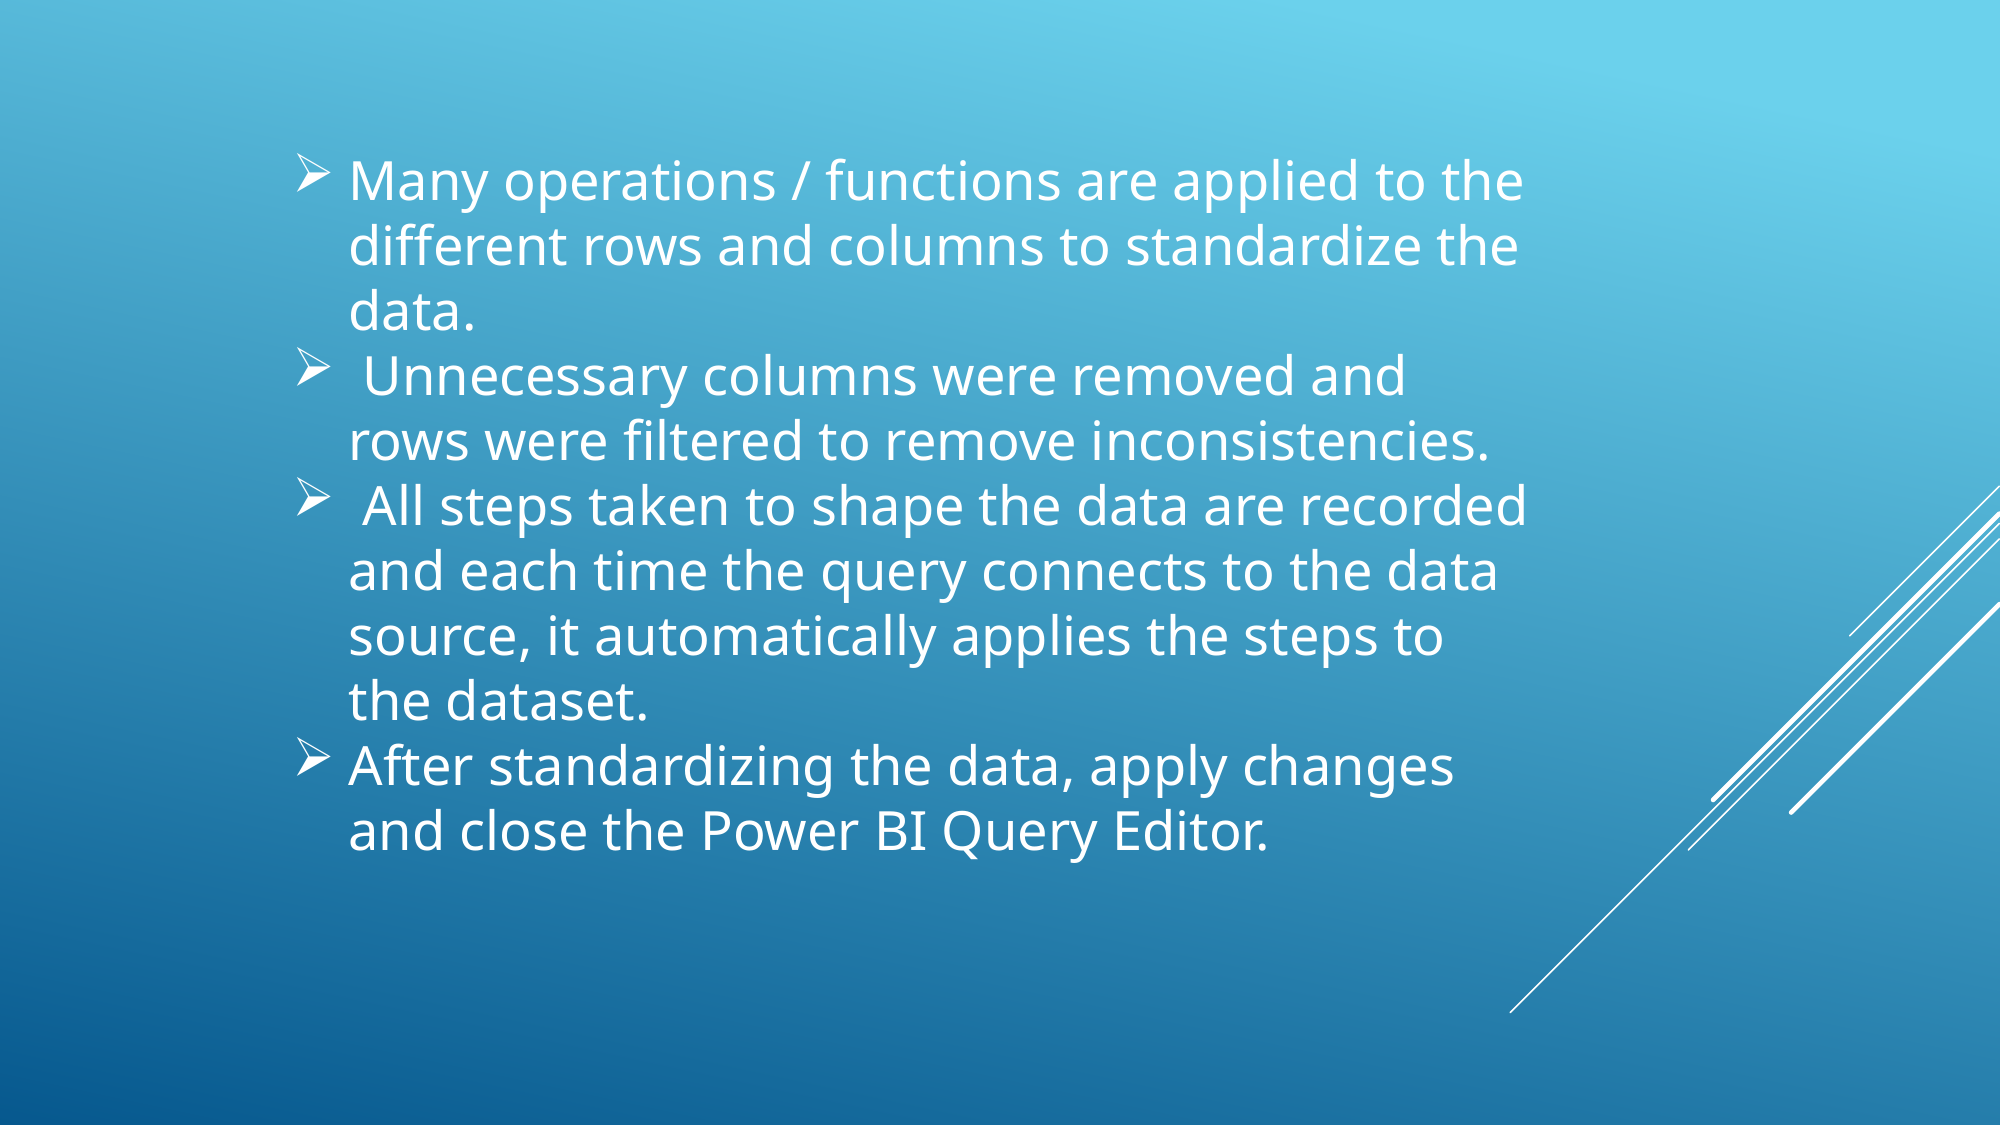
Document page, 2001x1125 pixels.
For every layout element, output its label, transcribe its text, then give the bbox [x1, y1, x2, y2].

text_box Many operations / functions are applied to the different rows and columns to standardize the data. Unnecessary columns were removed and rows were filtered to remove inconsistencies. All steps taken to shape the data are recorded and each time the query connects to the data source, it automatically applies the steps to the dataset. After standardizing the data, apply changes and close the Power BI Query Editor. [277, 139, 1554, 934]
